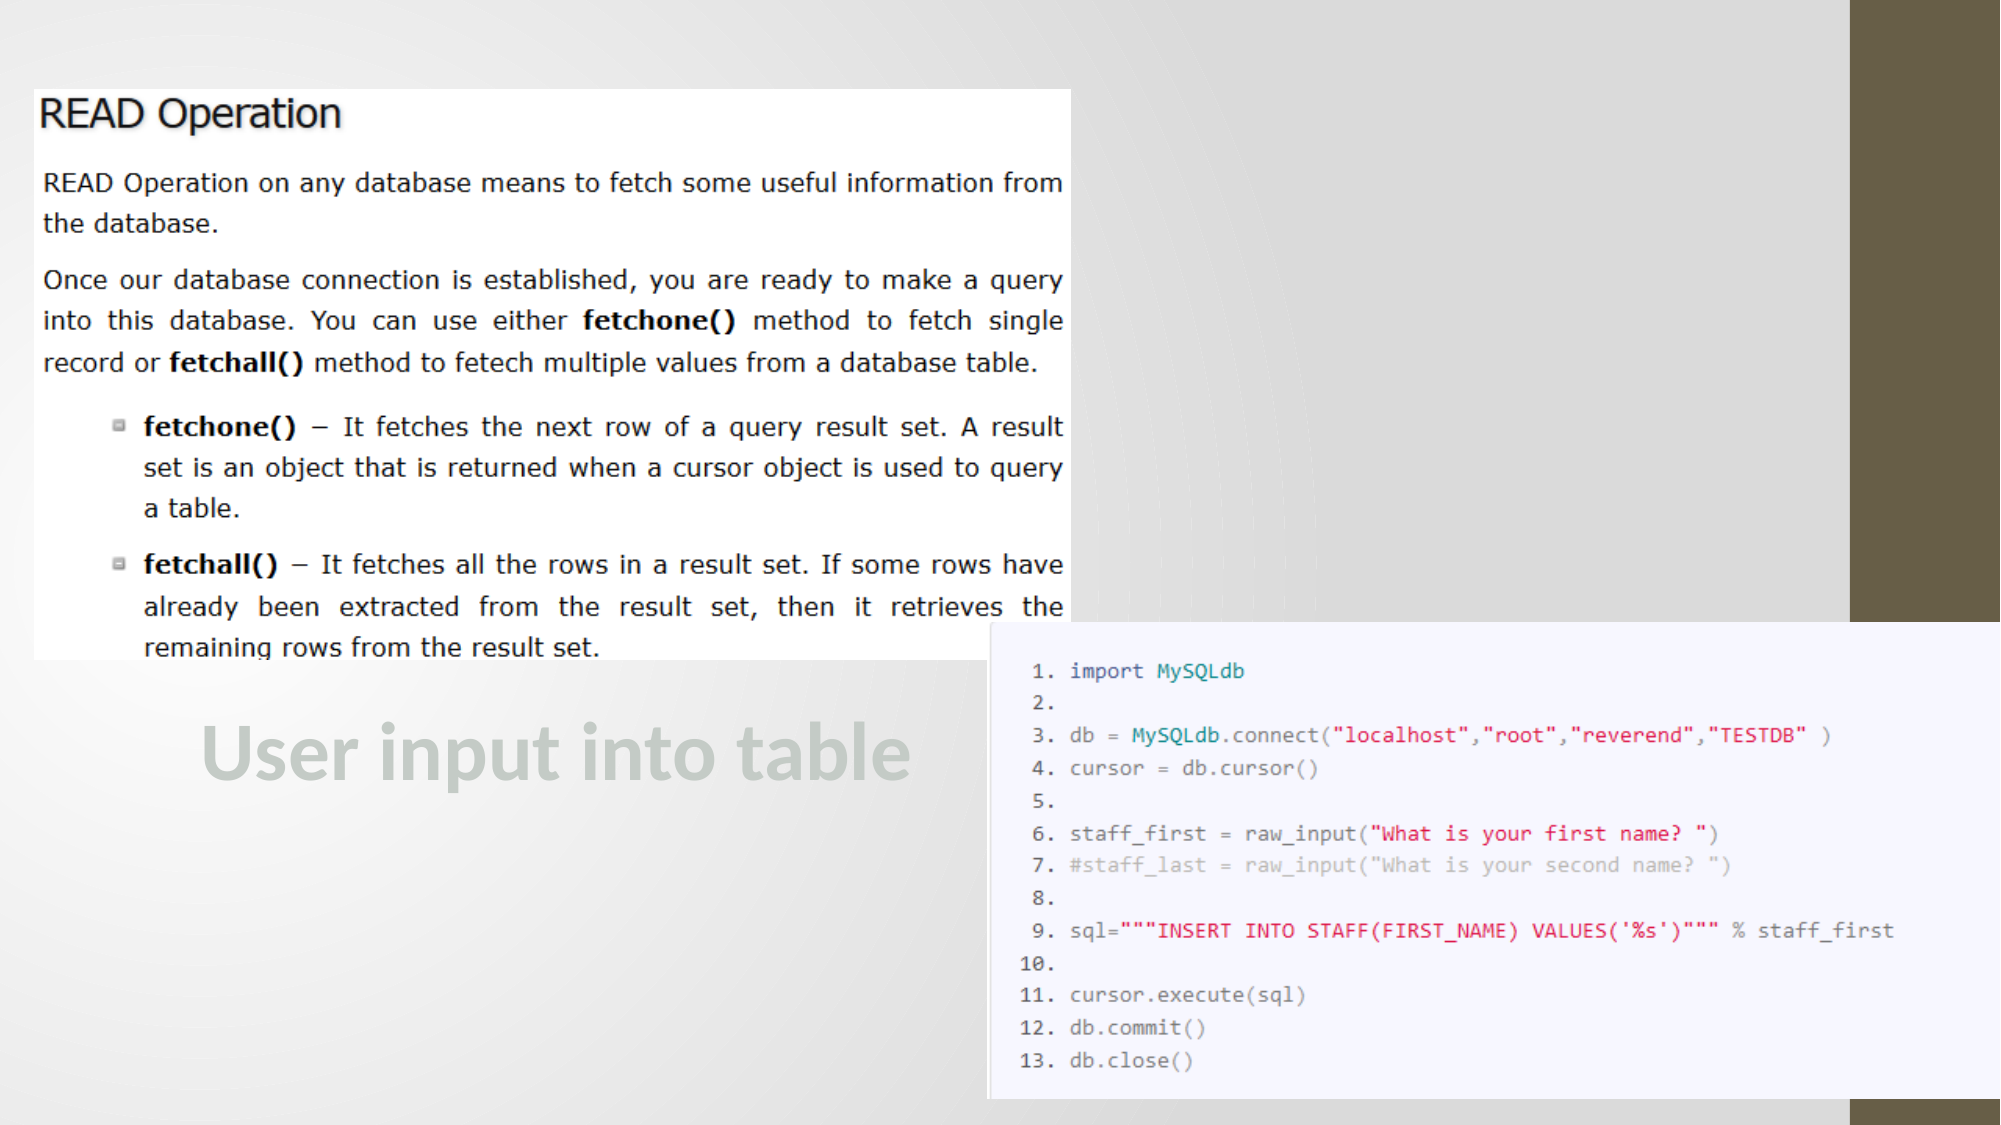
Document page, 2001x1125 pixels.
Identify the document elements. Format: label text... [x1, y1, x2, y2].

picture [33, 88, 2000, 1100]
text_box User input into table [63, 690, 984, 805]
